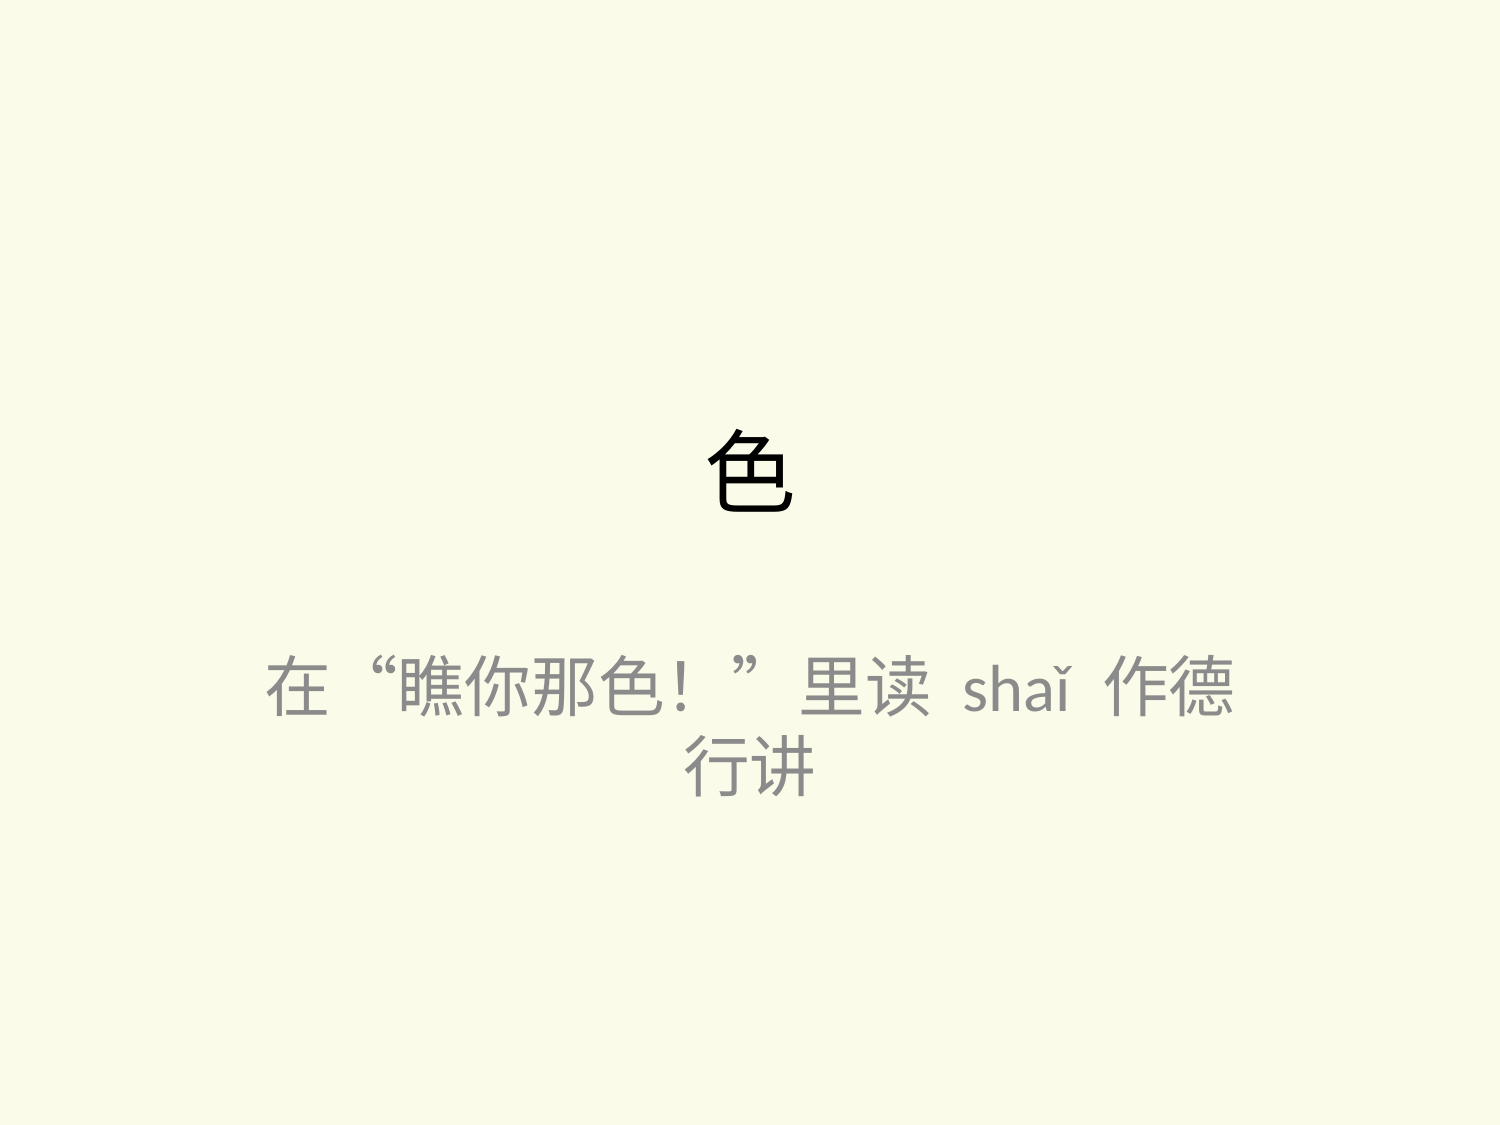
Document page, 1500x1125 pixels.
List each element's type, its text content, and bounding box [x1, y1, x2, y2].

subtitle 在“瞧你那色！”里读 shaǐ 作德行讲 [225, 637, 1275, 925]
title 色 [112, 349, 1388, 591]
